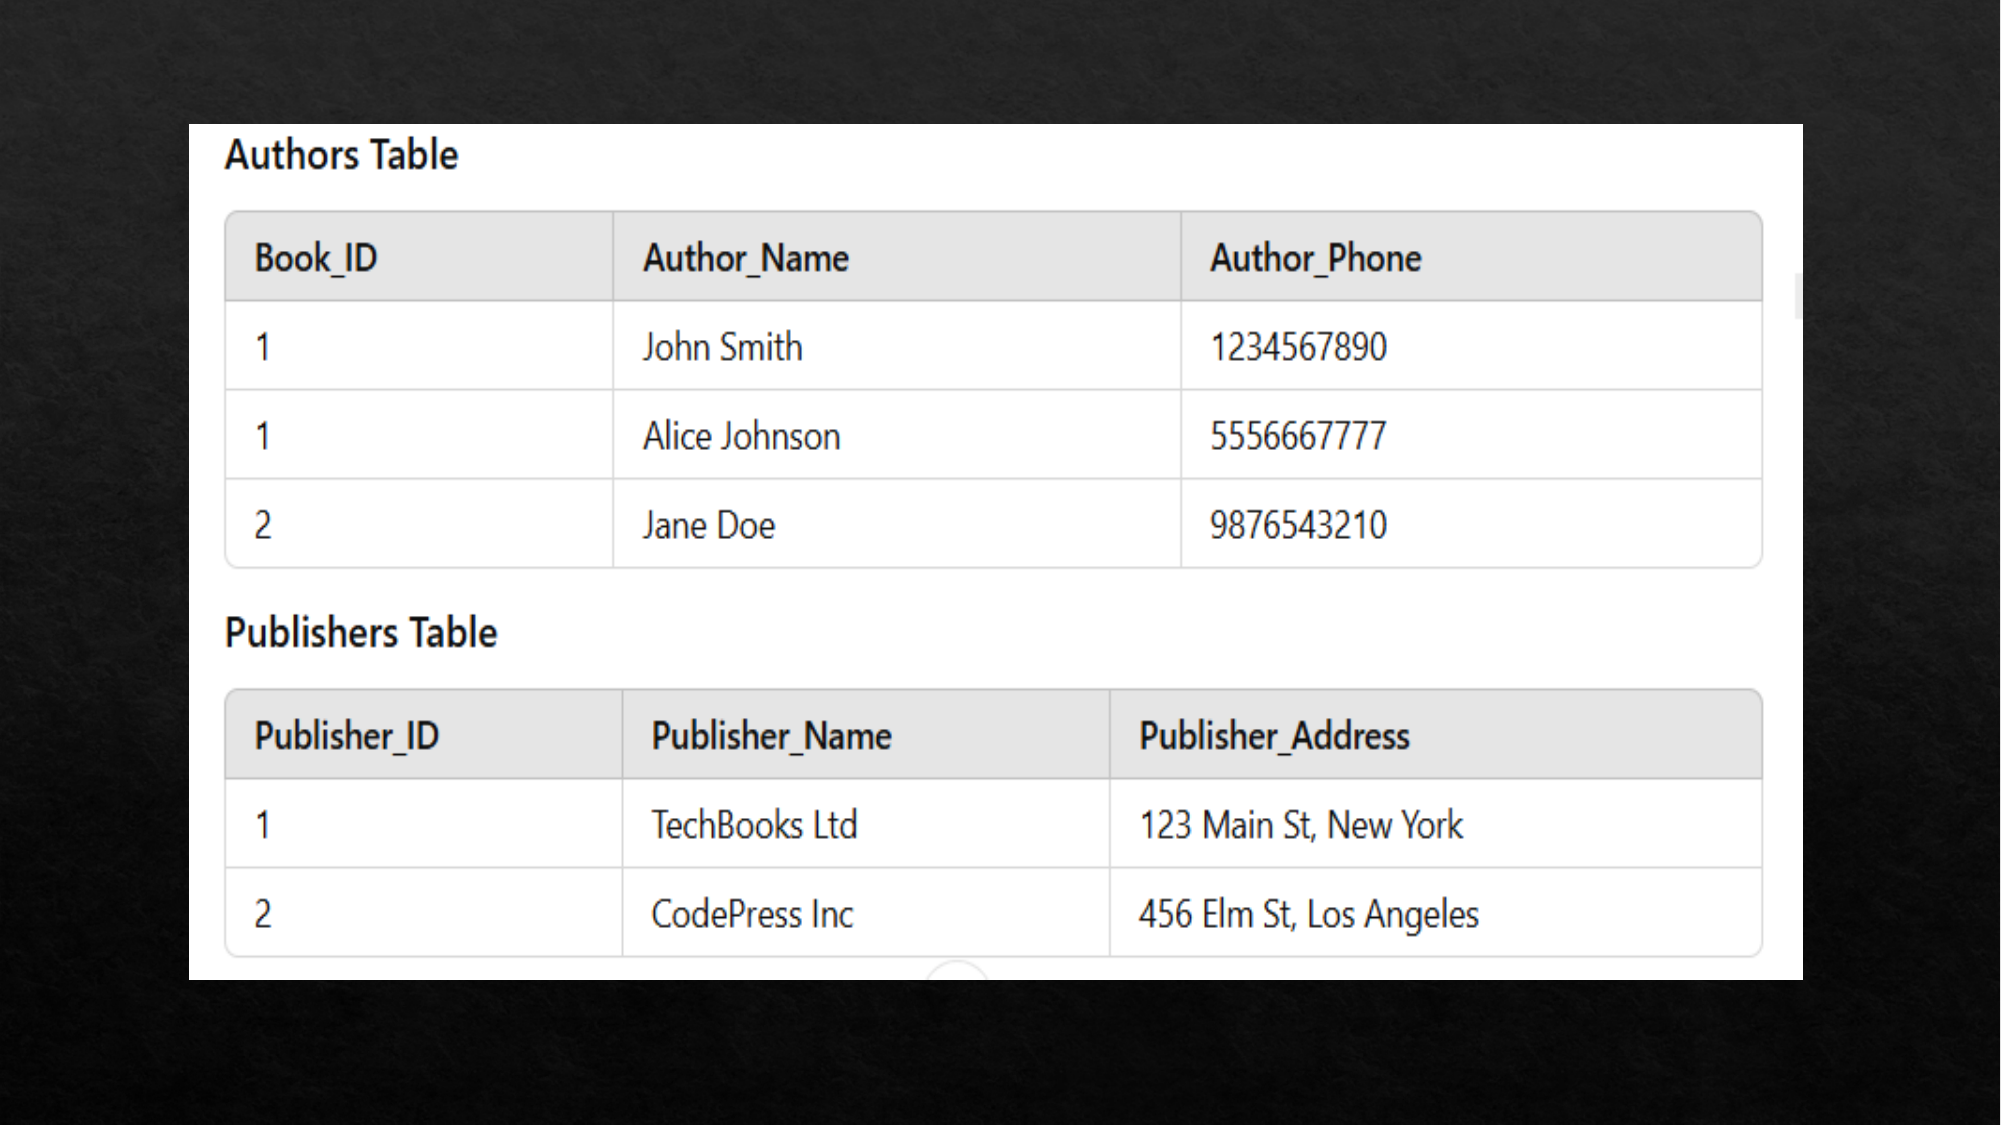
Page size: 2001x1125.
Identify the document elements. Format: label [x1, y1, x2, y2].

picture [189, 124, 1803, 981]
